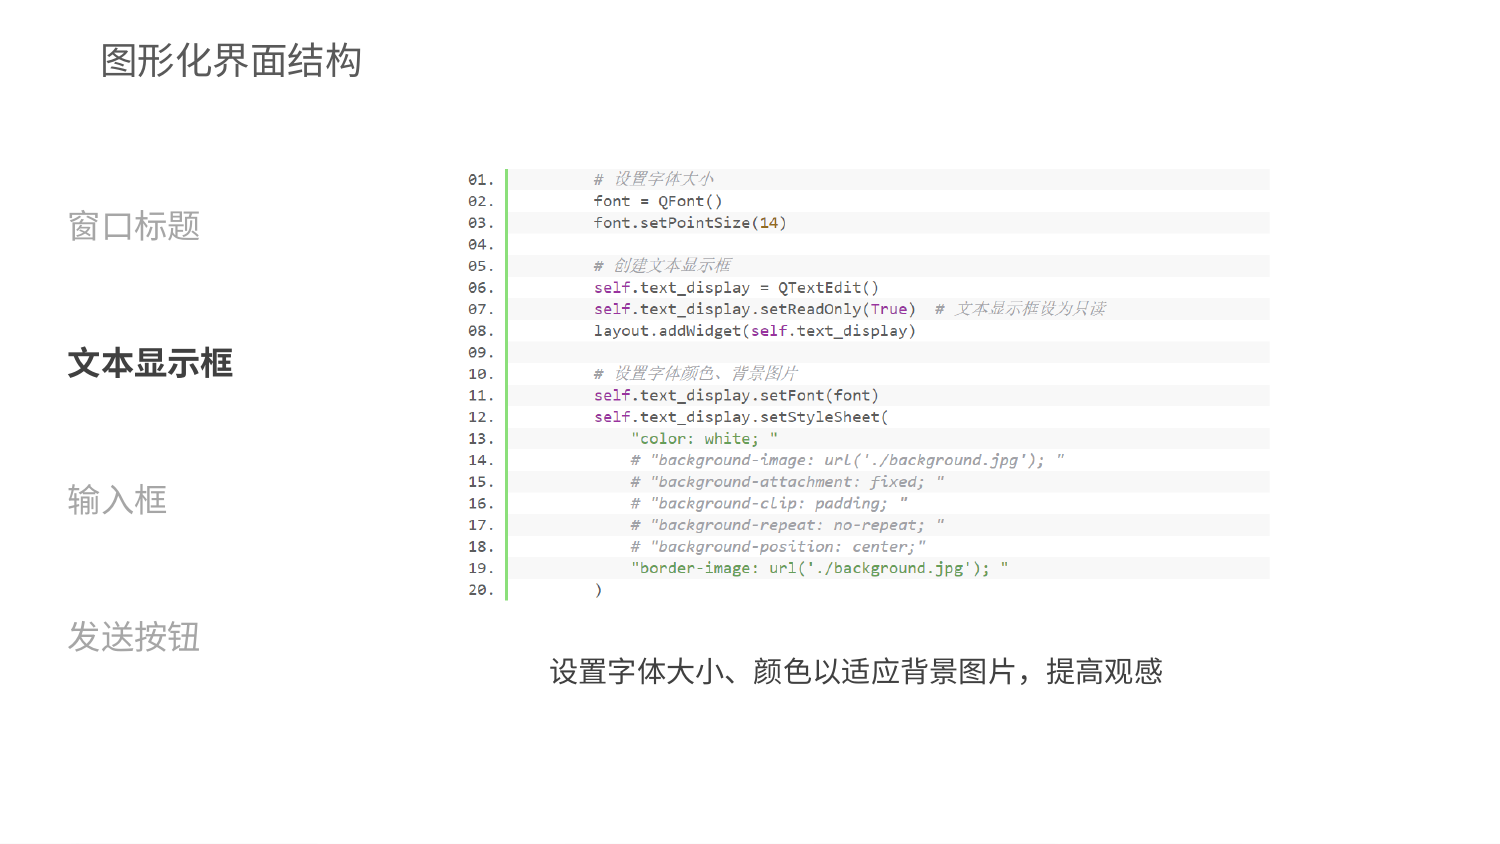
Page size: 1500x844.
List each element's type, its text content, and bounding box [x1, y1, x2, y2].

text_box 窗口标题 [53, 197, 437, 253]
text_box 文本显示框 [53, 334, 437, 390]
picture [442, 161, 1270, 616]
text_box 发送按钮 [53, 608, 554, 664]
text_box 图形化界面结构 [100, 28, 450, 91]
text_box 输入框 [53, 471, 437, 527]
text_box 设置字体大小、颜色以适应背景图片，提高观感 [512, 646, 1200, 696]
